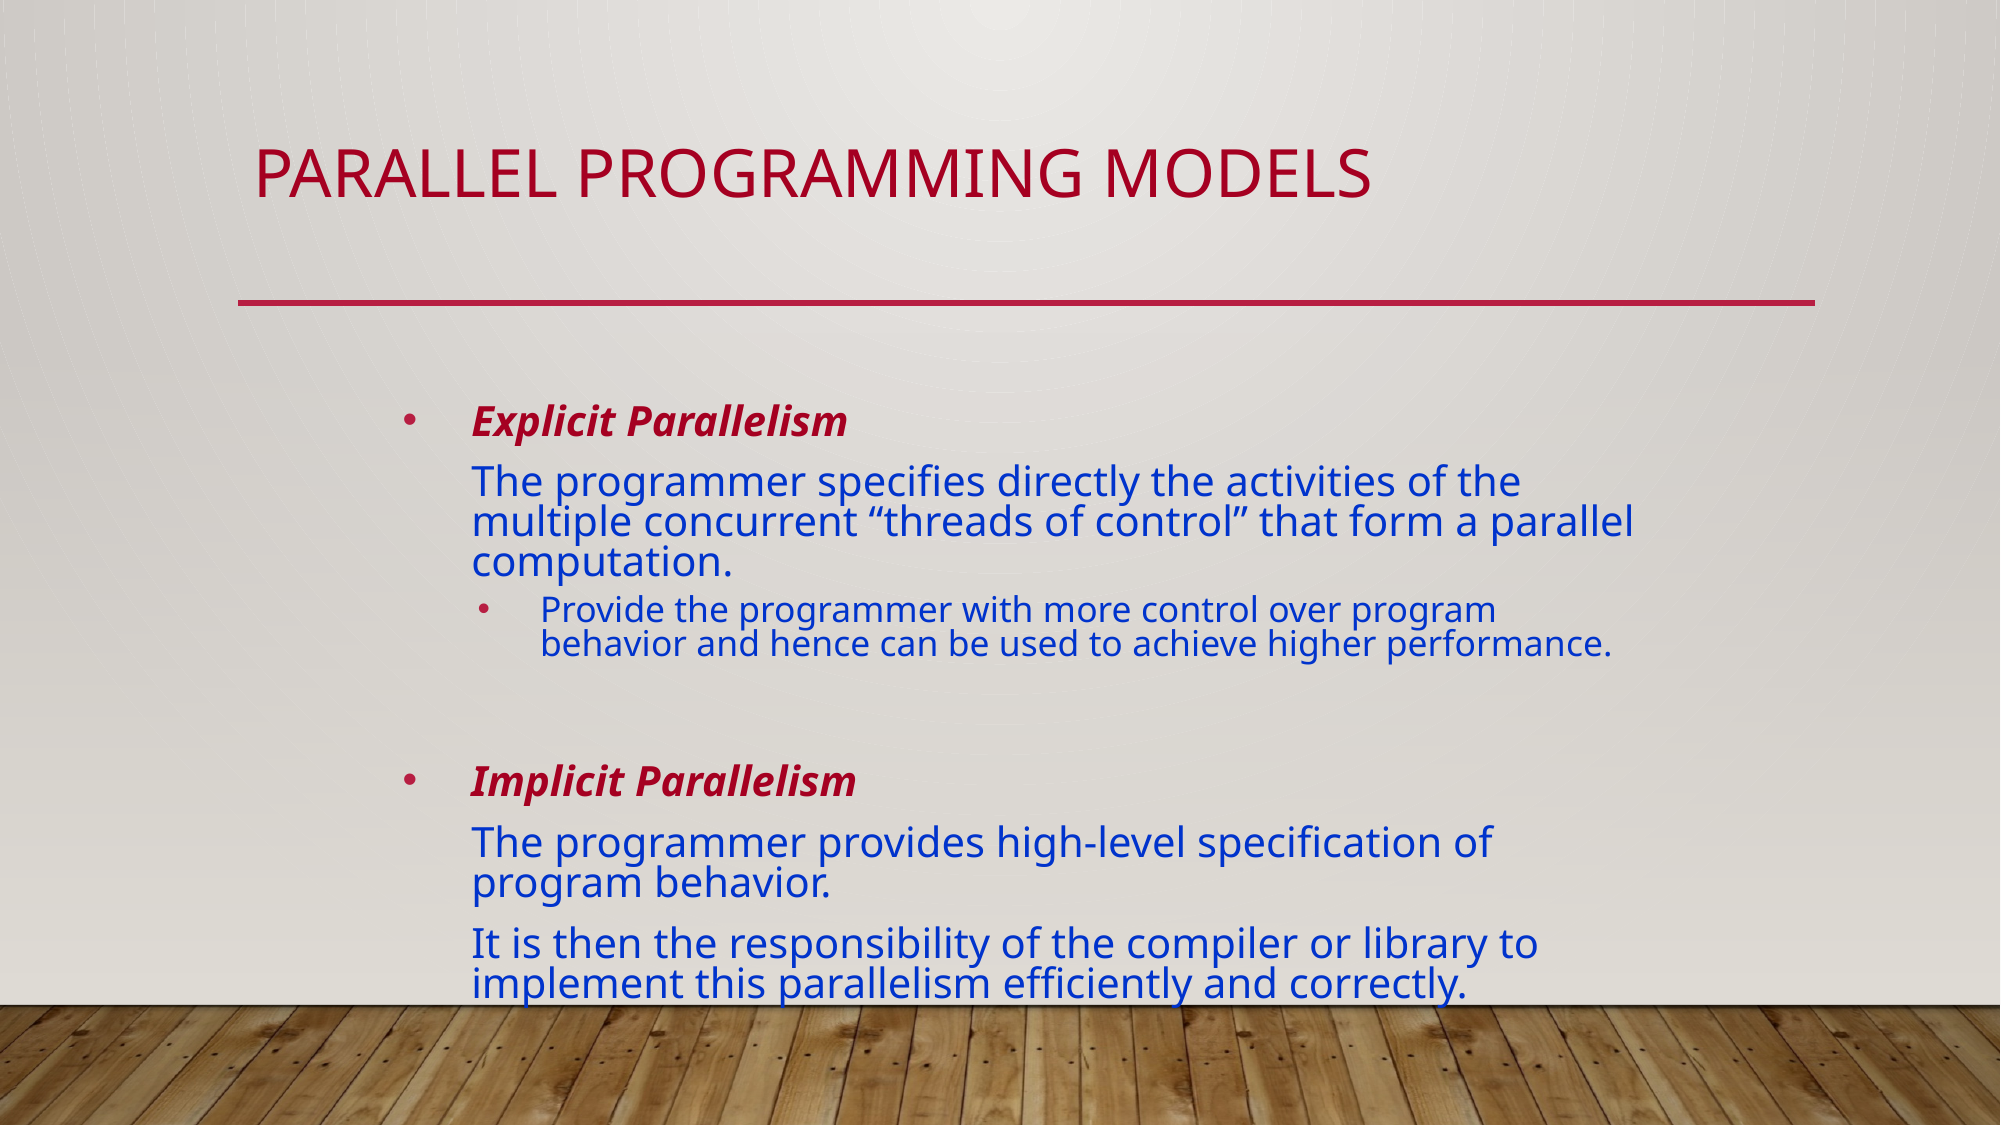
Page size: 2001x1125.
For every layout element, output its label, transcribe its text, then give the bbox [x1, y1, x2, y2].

picture [0, 1005, 2000, 1125]
list Explicit Parallelism The programmer specifies directly the activities of the multiple concurrent “threads of control” that form a parallel computation. Provide the programmer with more control over program behavior and hence can be used to achieve higher performance. Implicit Parallelism The programmer provides high-level specification of program behavior. It is then the responsibility of the compiler or library to implement this parallelism efficiently and correctly. [387, 299, 1650, 1000]
title Parallel Programming Models [238, 131, 1814, 305]
